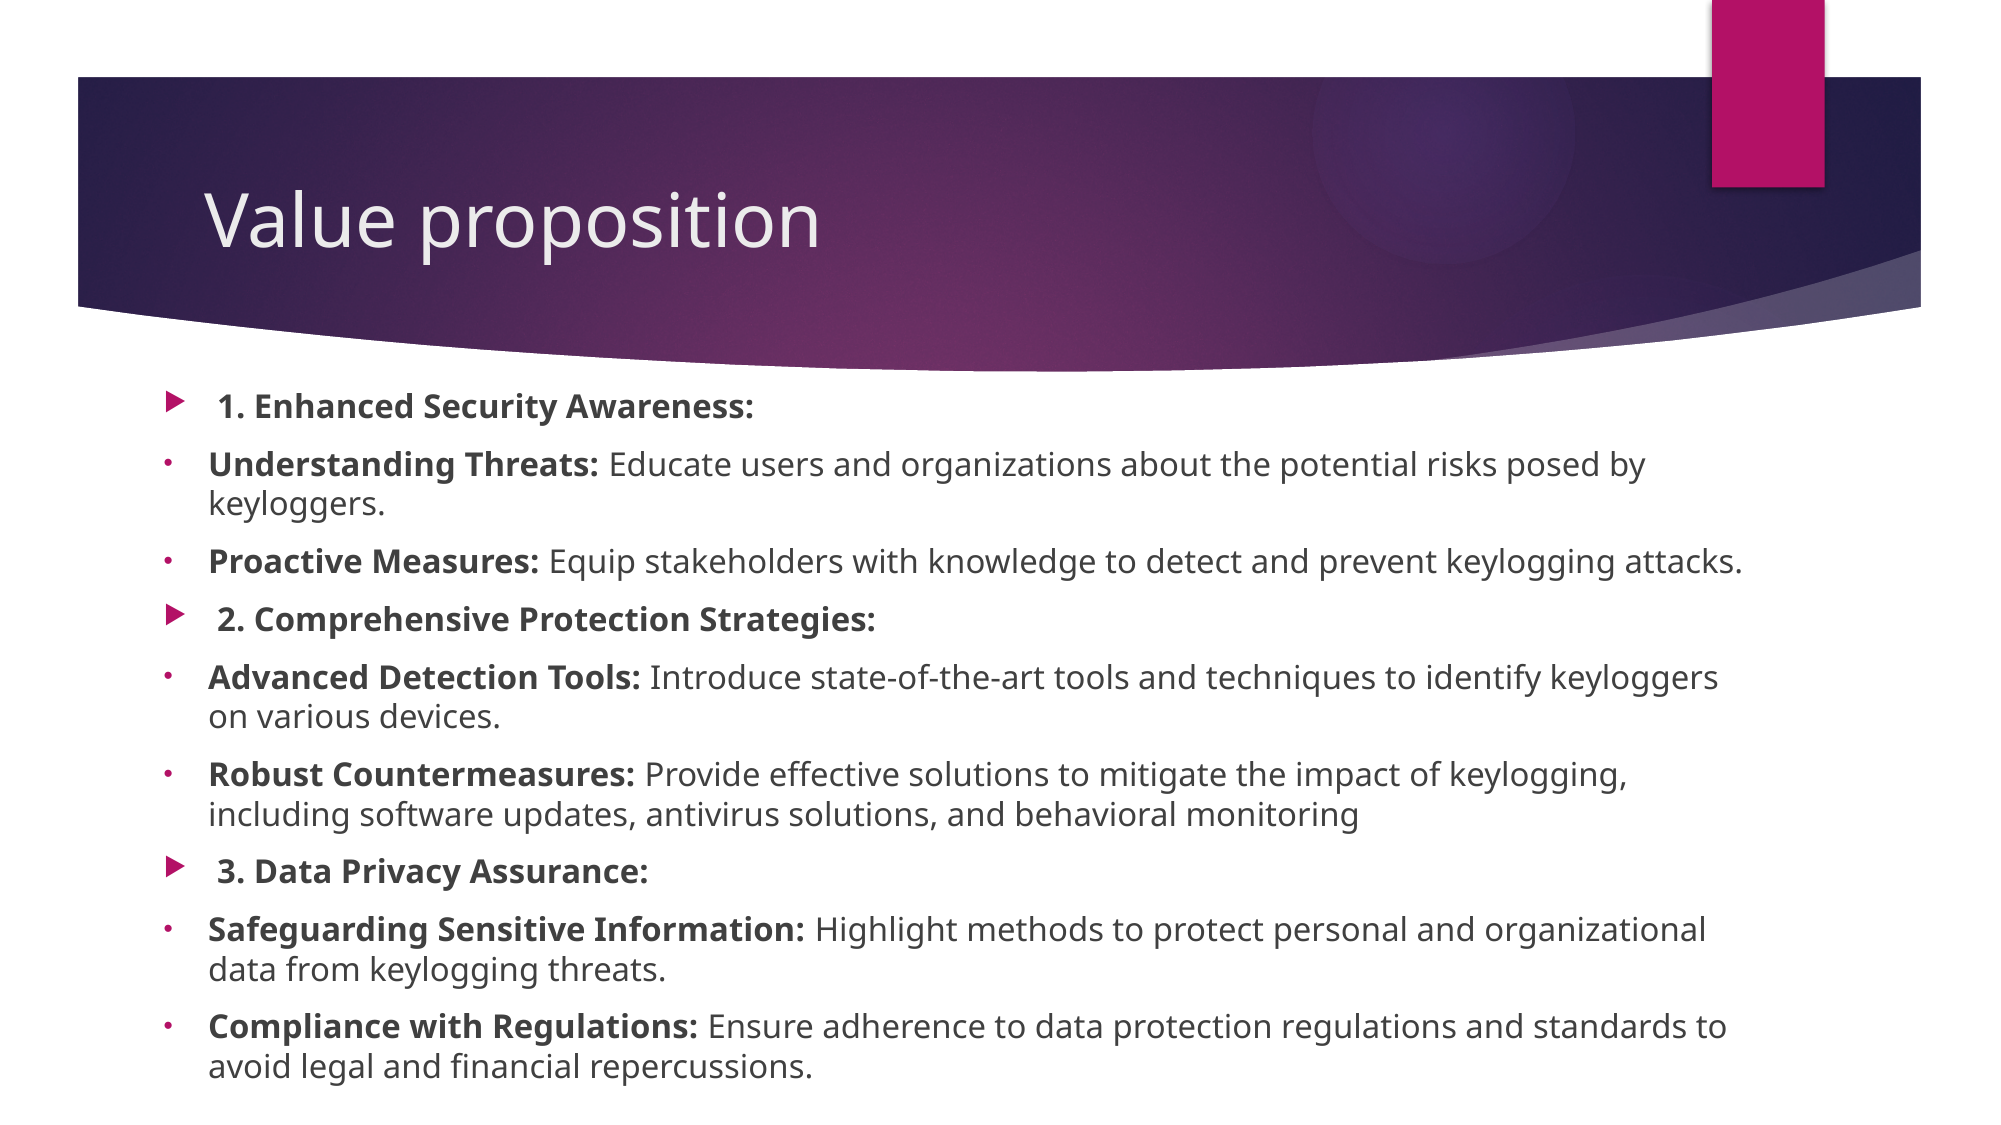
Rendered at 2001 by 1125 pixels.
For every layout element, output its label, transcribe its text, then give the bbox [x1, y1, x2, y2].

list 1. Enhanced Security Awareness: Understanding Threats: Educate users and organizations about the potential risks posed by keyloggers. Proactive Measures: Equip stakeholders with knowledge to detect and prevent keylogging attacks. 2. Comprehensive Protection Strategies: Advanced Detection Tools: Introduce state-of-the-art tools and techniques to identify keyloggers on various devices. Robust Countermeasures: Provide effective solutions to mitigate the impact of keylogging, including software updates, antivirus solutions, and behavioral monitoring 3. Data Privacy Assurance: Safeguarding Sensitive Information: Highlight methods to protect personal and organizational data from keylogging threats. Compliance with Regulations: Ensure adherence to data protection regulations and standards to avoid legal and financial repercussions. [148, 377, 1777, 1102]
title Value proposition [189, 159, 1627, 276]
